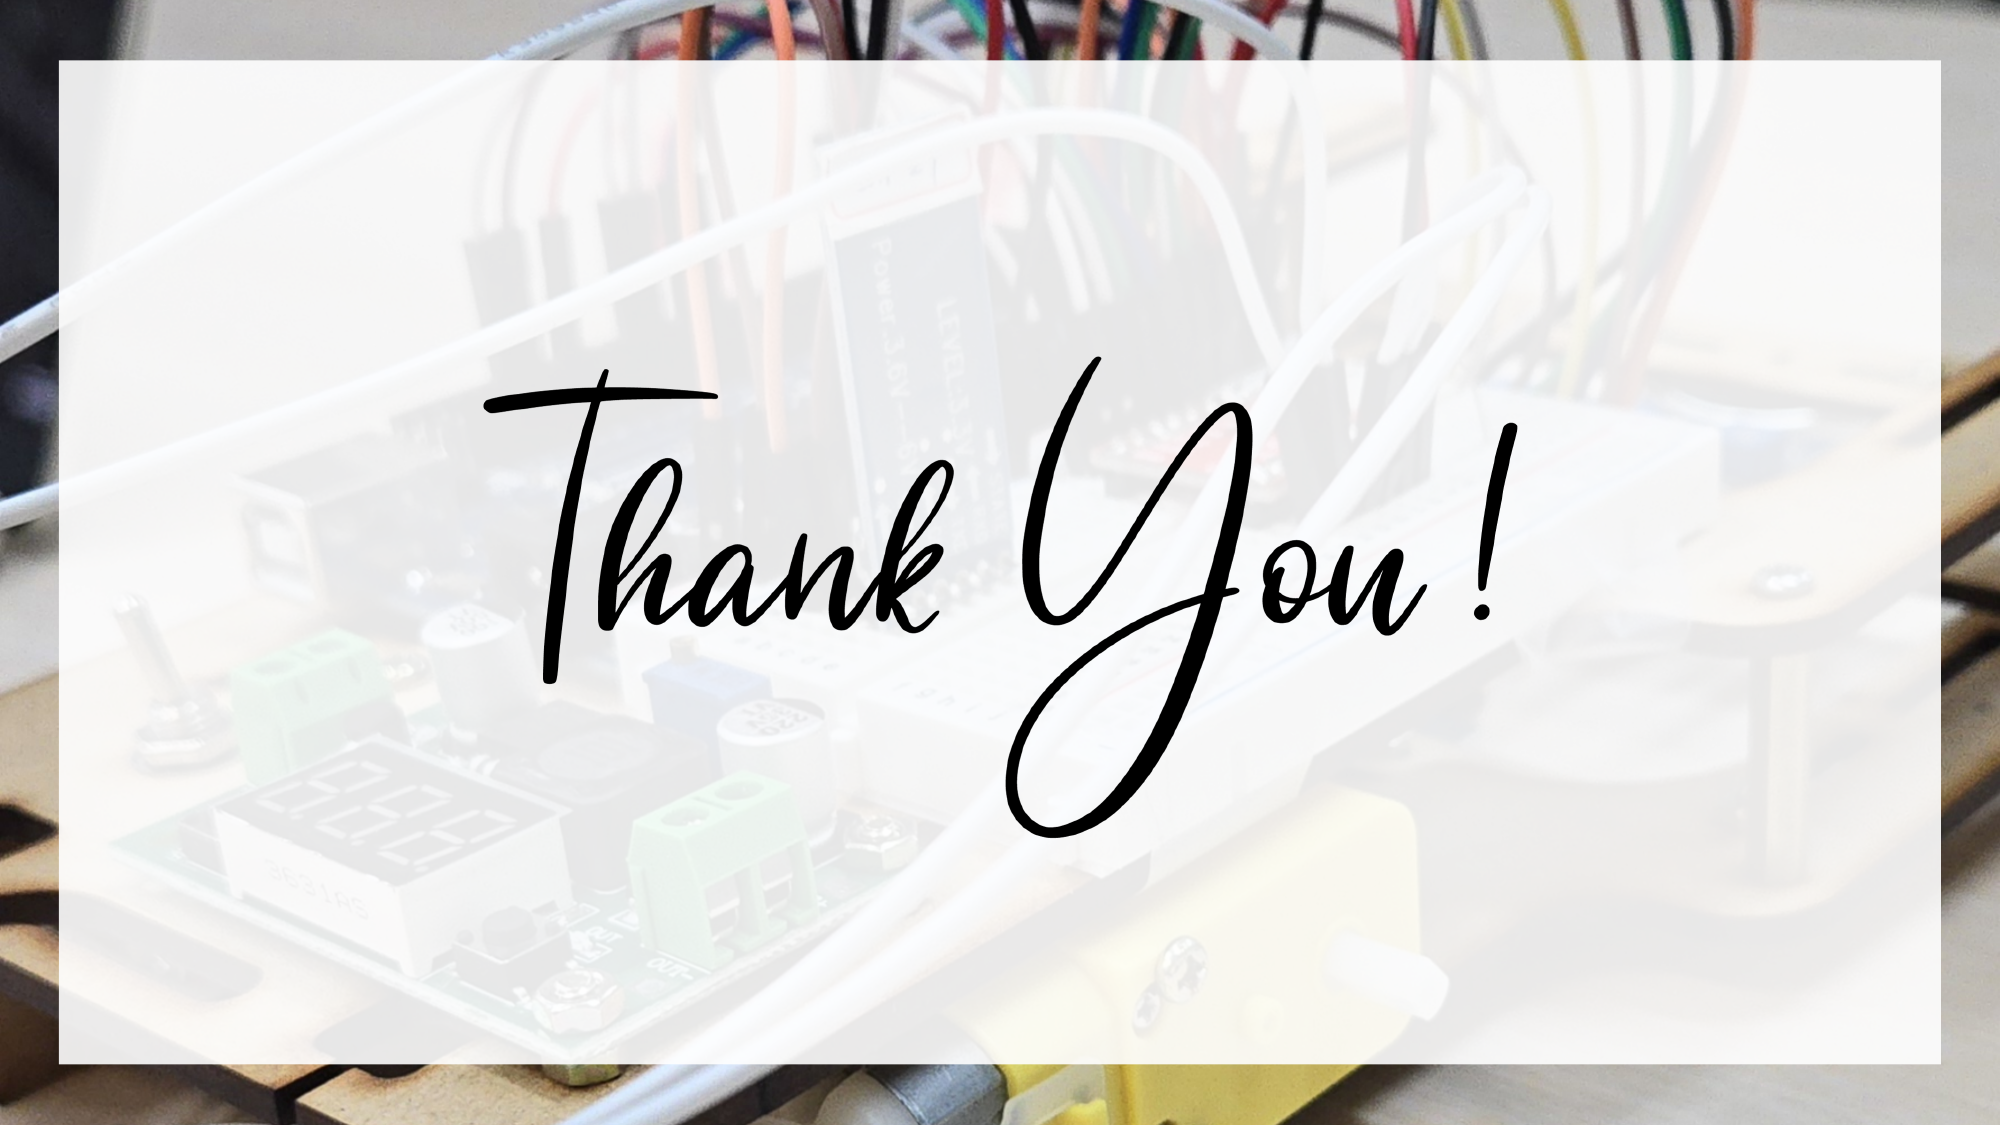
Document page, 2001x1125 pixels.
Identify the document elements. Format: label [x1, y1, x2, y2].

text_box [0, 0, 437, 1125]
text_box [1563, 0, 2000, 1125]
picture [437, 0, 1563, 1125]
